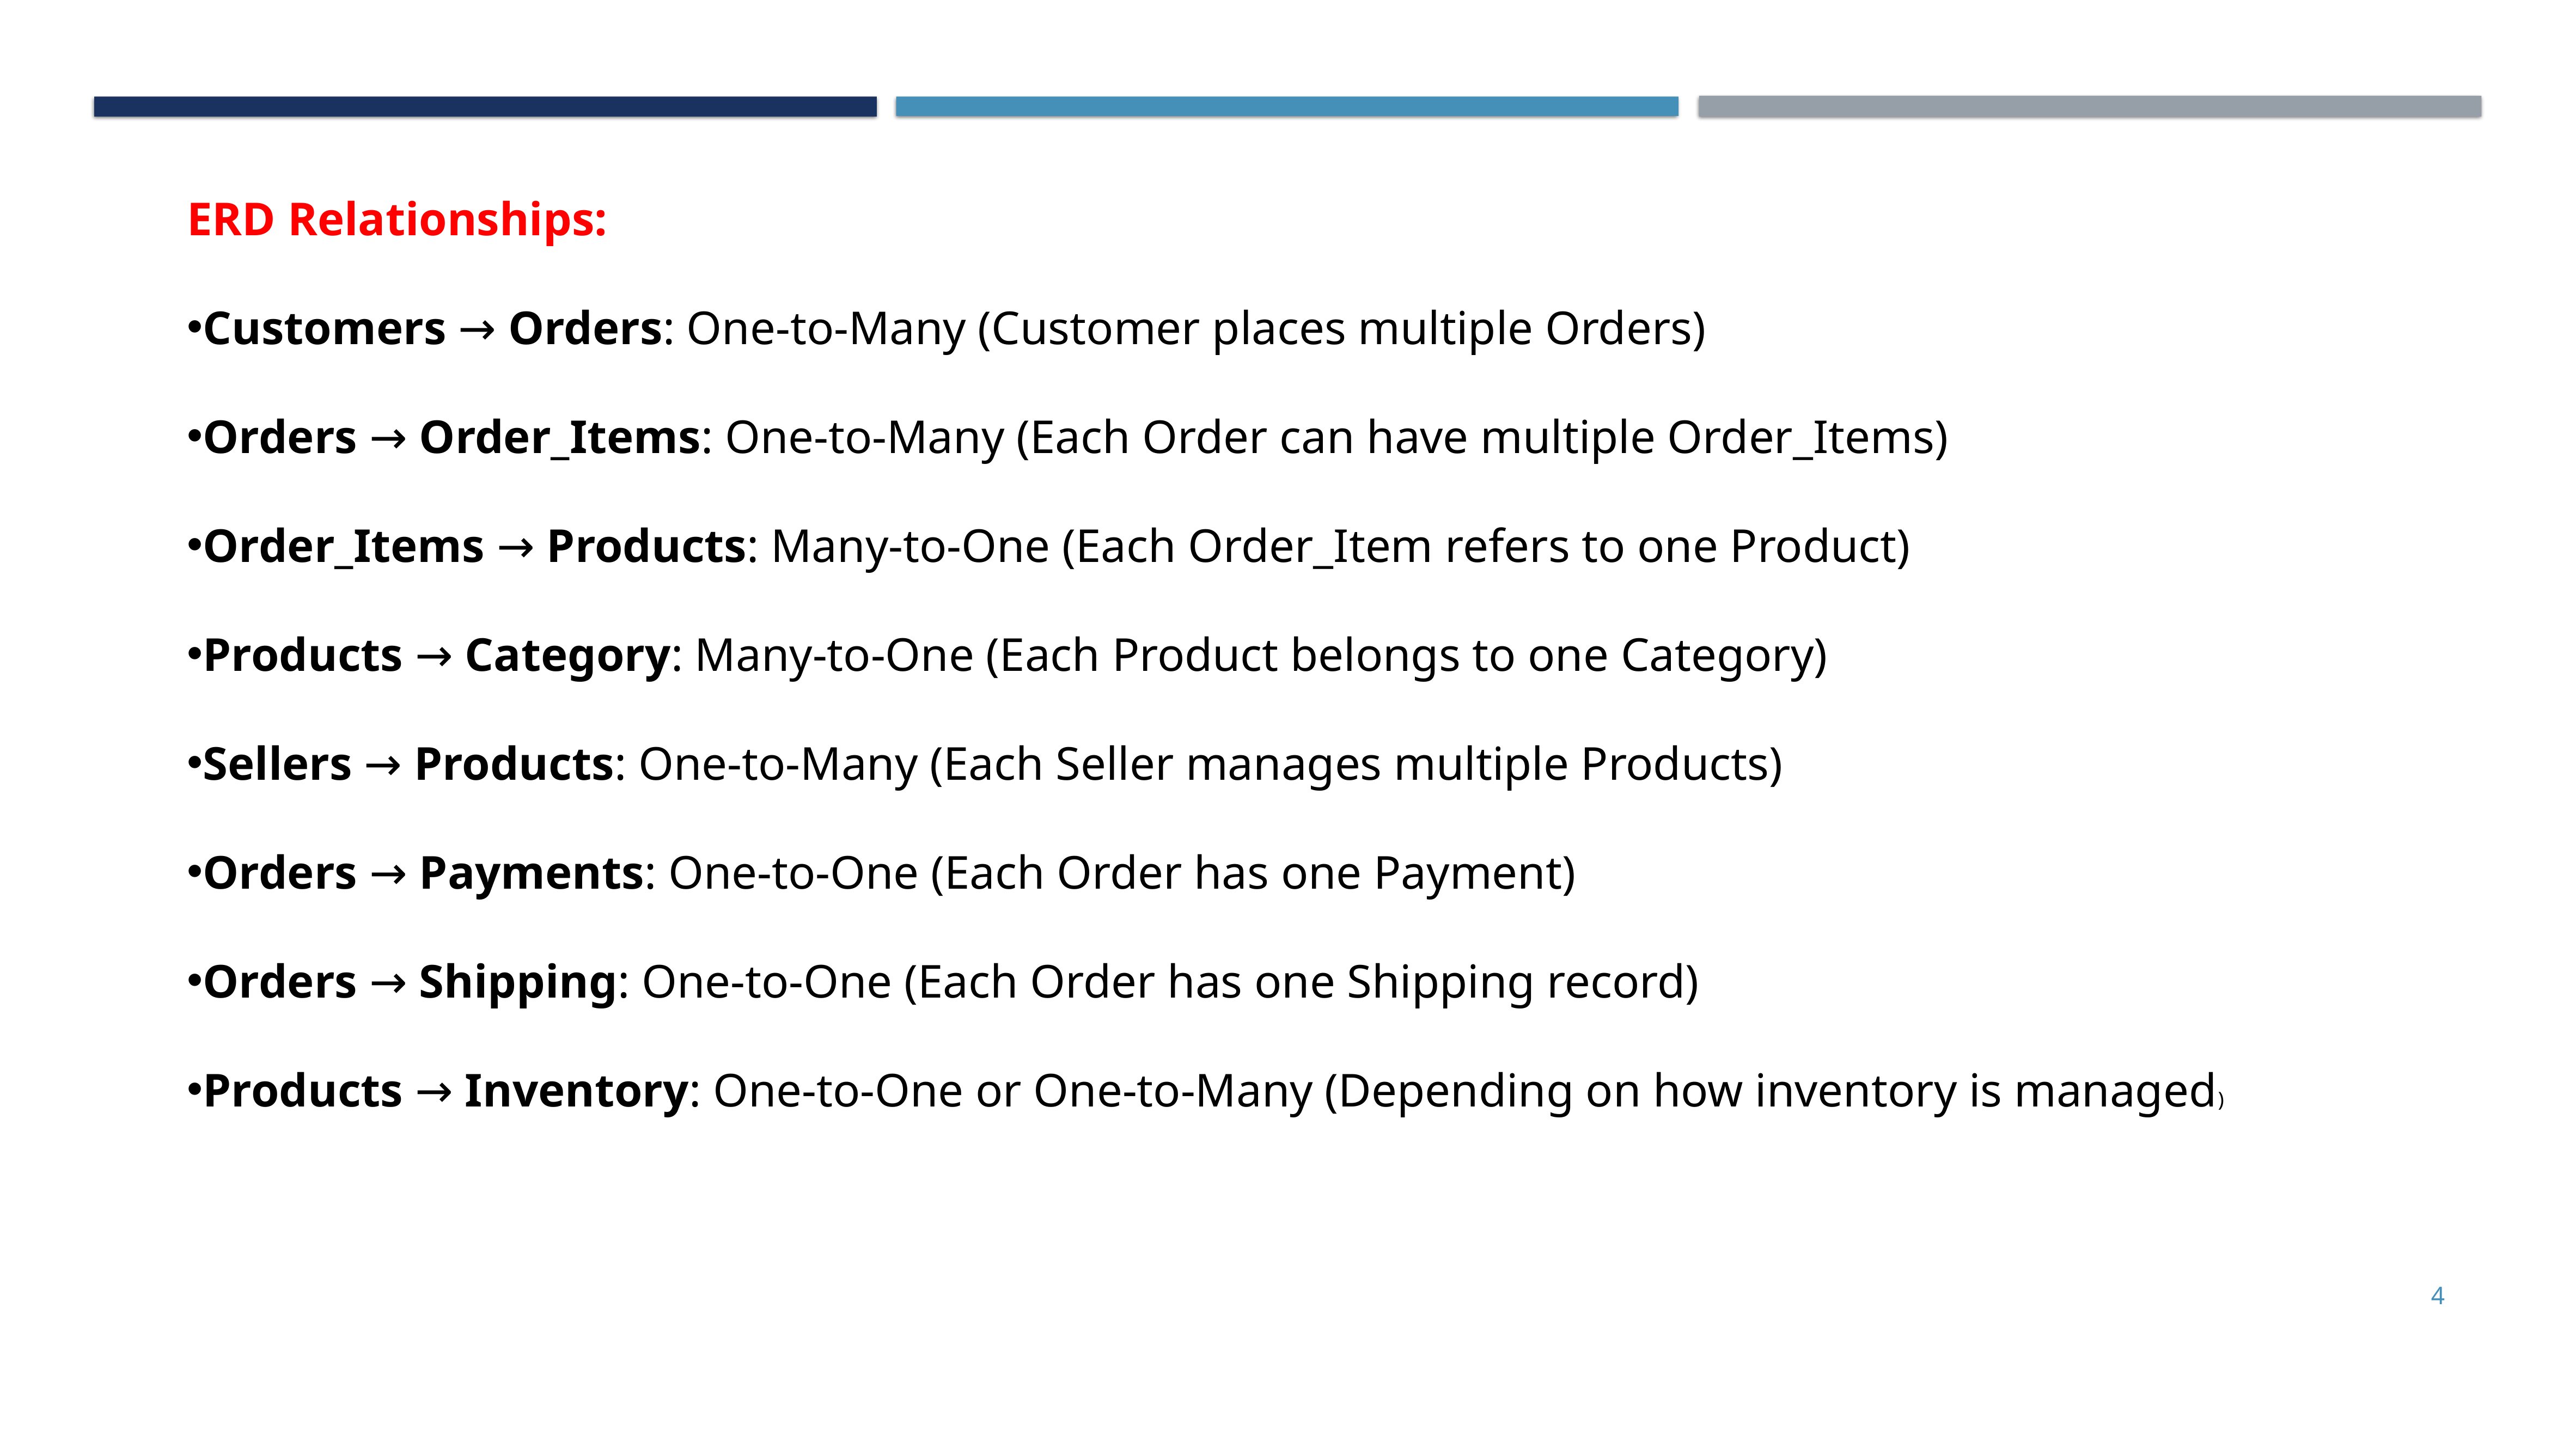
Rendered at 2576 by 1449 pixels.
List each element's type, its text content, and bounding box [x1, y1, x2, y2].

text_box ERD Relationships: Customers → Orders: One-to-Many (Customer places multiple Orders) Orders → Order_Items: One-to-Many (Each Order can have multiple Order_Items) Order_Items → Products: Many-to-One (Each Order_Item refers to one Product) Products → Category: Many-to-One (Each Product belongs to one Category) Sellers → Products: One-to-Many (Each Seller manages multiple Products) Orders → Payments: One-to-One (Each Order has one Payment) Orders → Shipping: One-to-One (Each Order has one Shipping record) Products → Inventory: One-to-One or One-to-Many (Depending on how inventory is managed) [179, 186, 2386, 1120]
slide_number 4 [2230, 1258, 2453, 1336]
